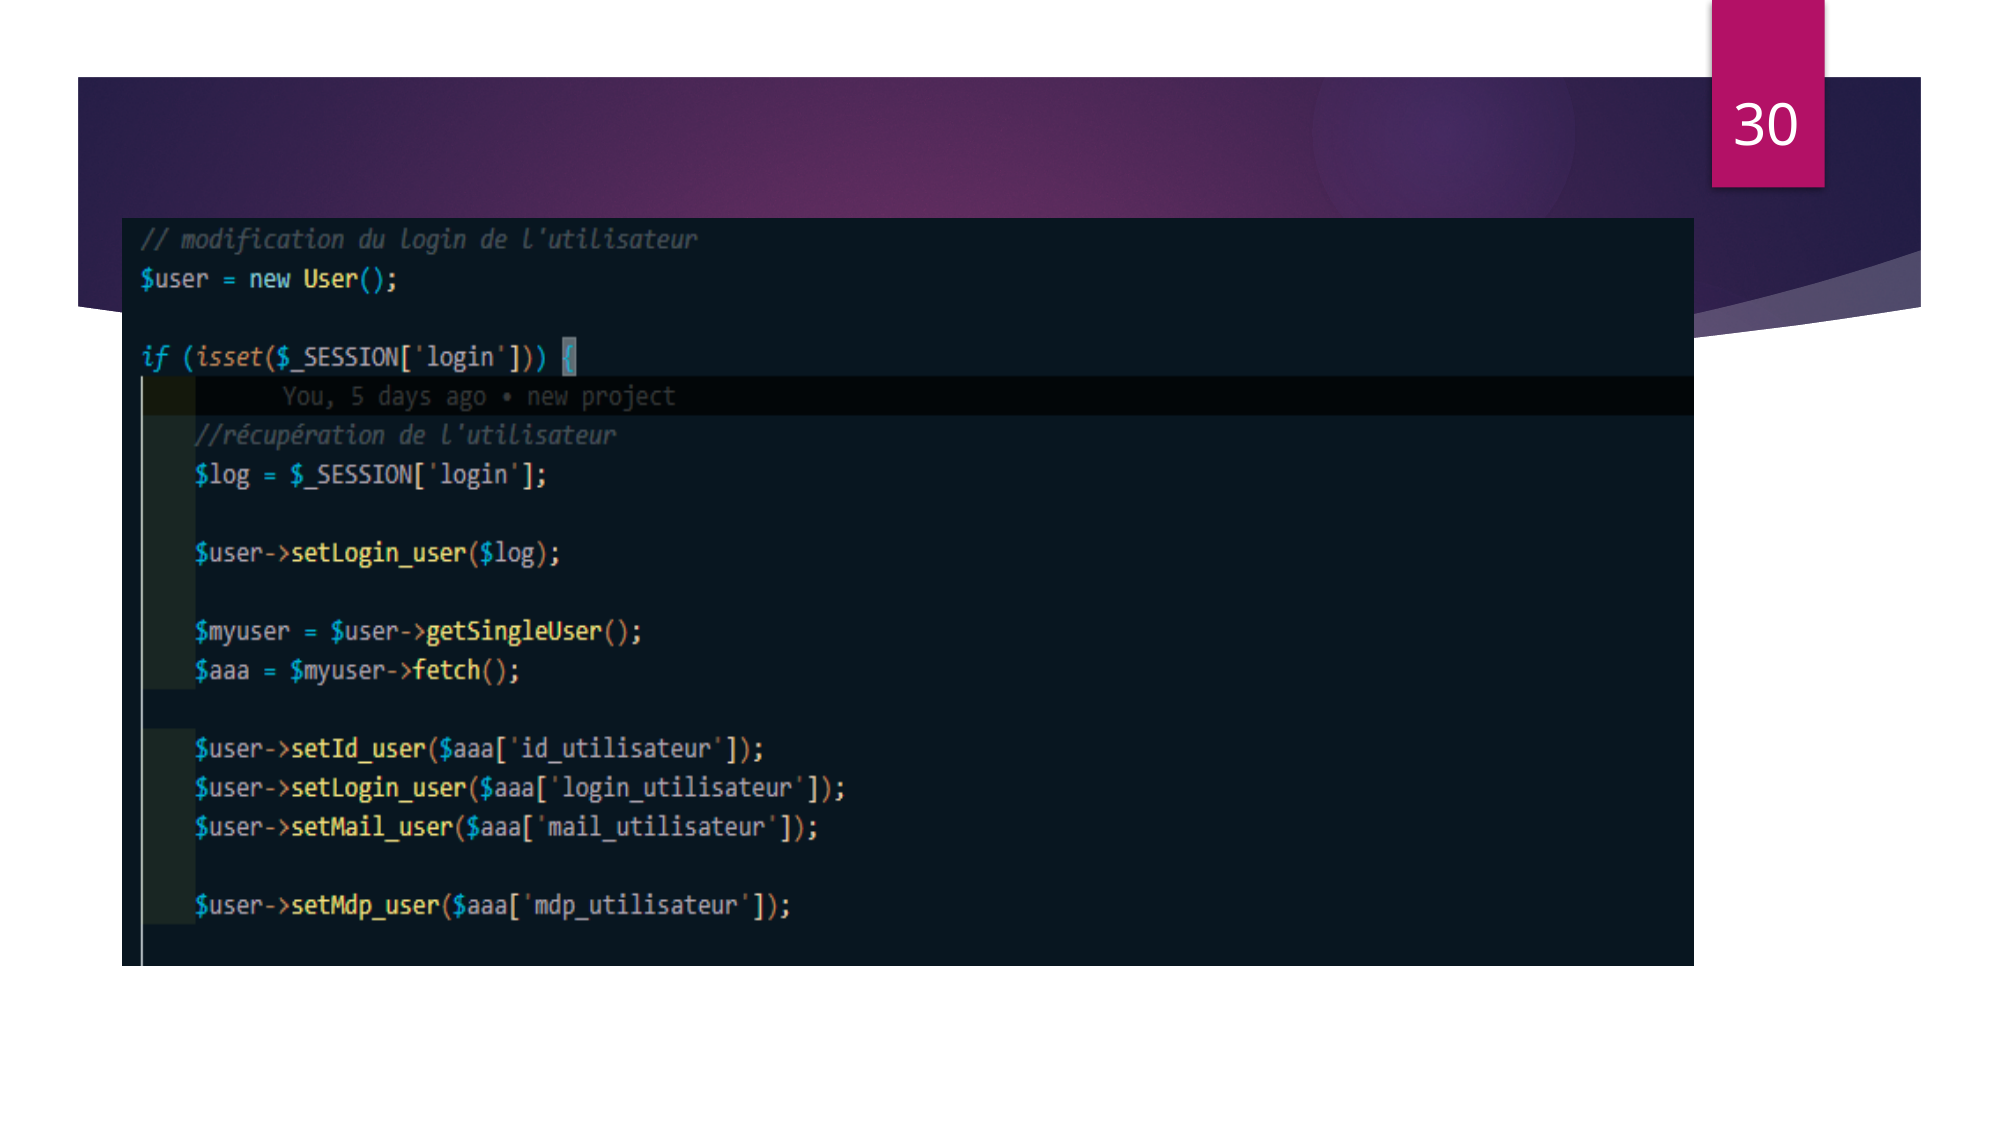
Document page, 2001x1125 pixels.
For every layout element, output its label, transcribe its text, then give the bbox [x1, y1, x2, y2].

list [122, 218, 1694, 966]
slide_number 30 [1698, 48, 1836, 175]
